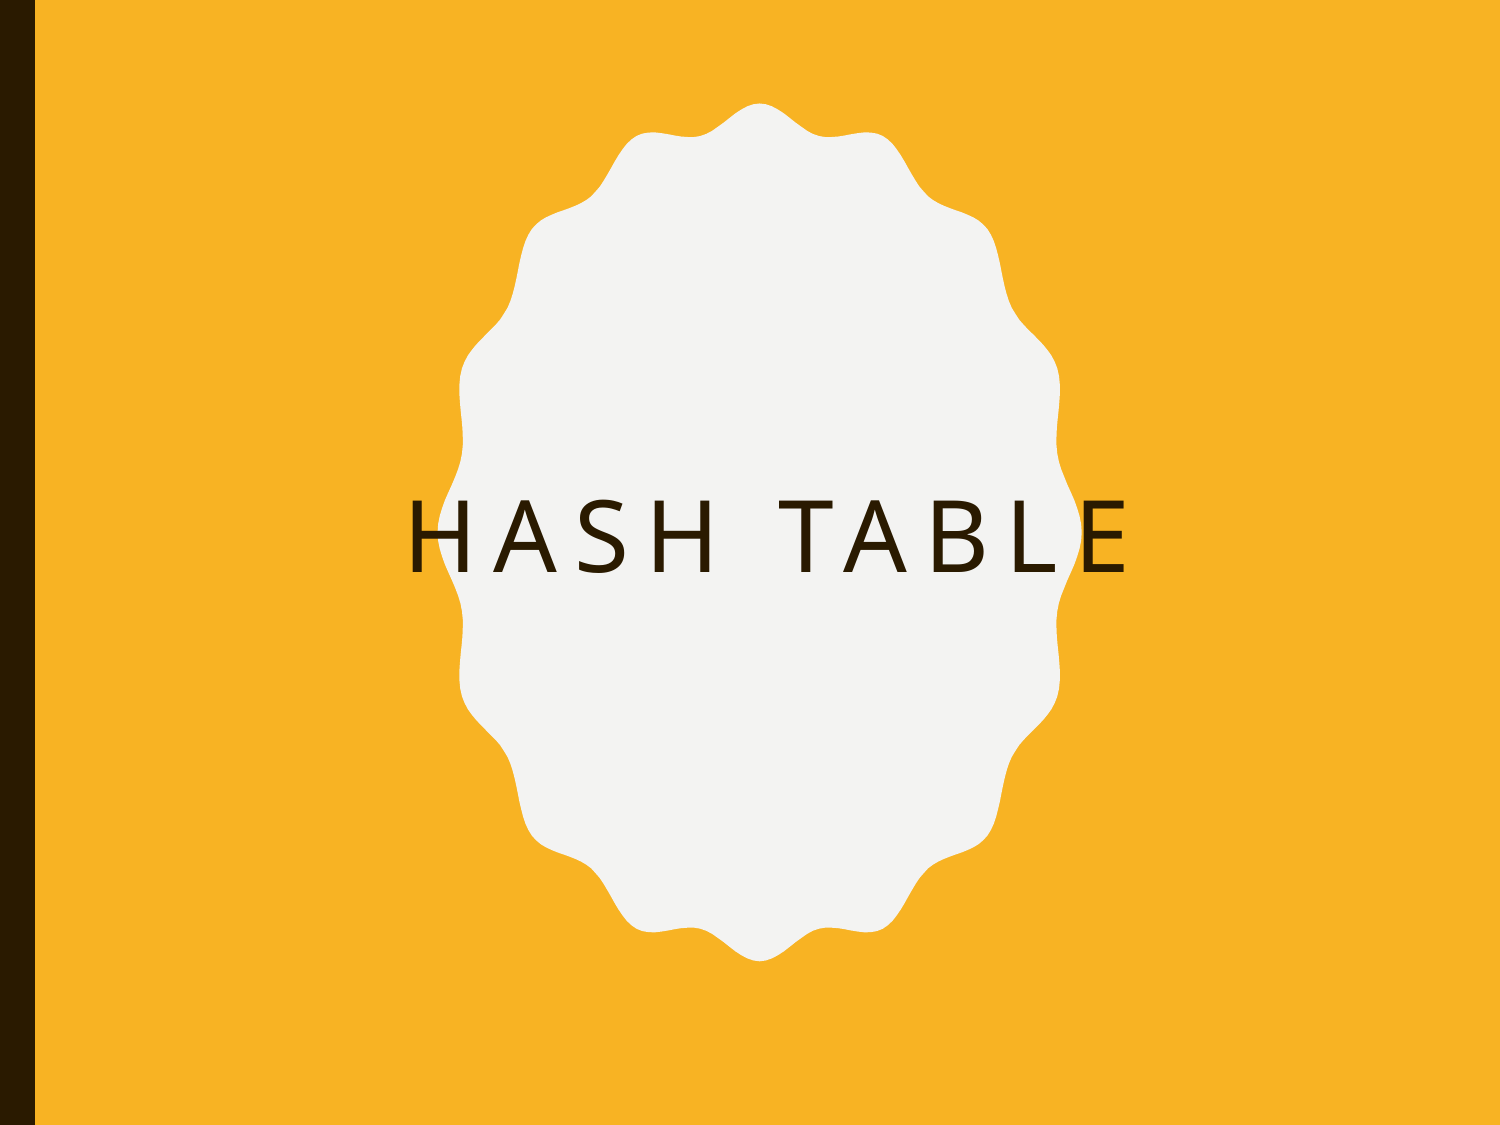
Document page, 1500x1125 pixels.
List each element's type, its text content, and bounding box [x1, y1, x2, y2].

title Hash Table [132, 180, 1403, 902]
